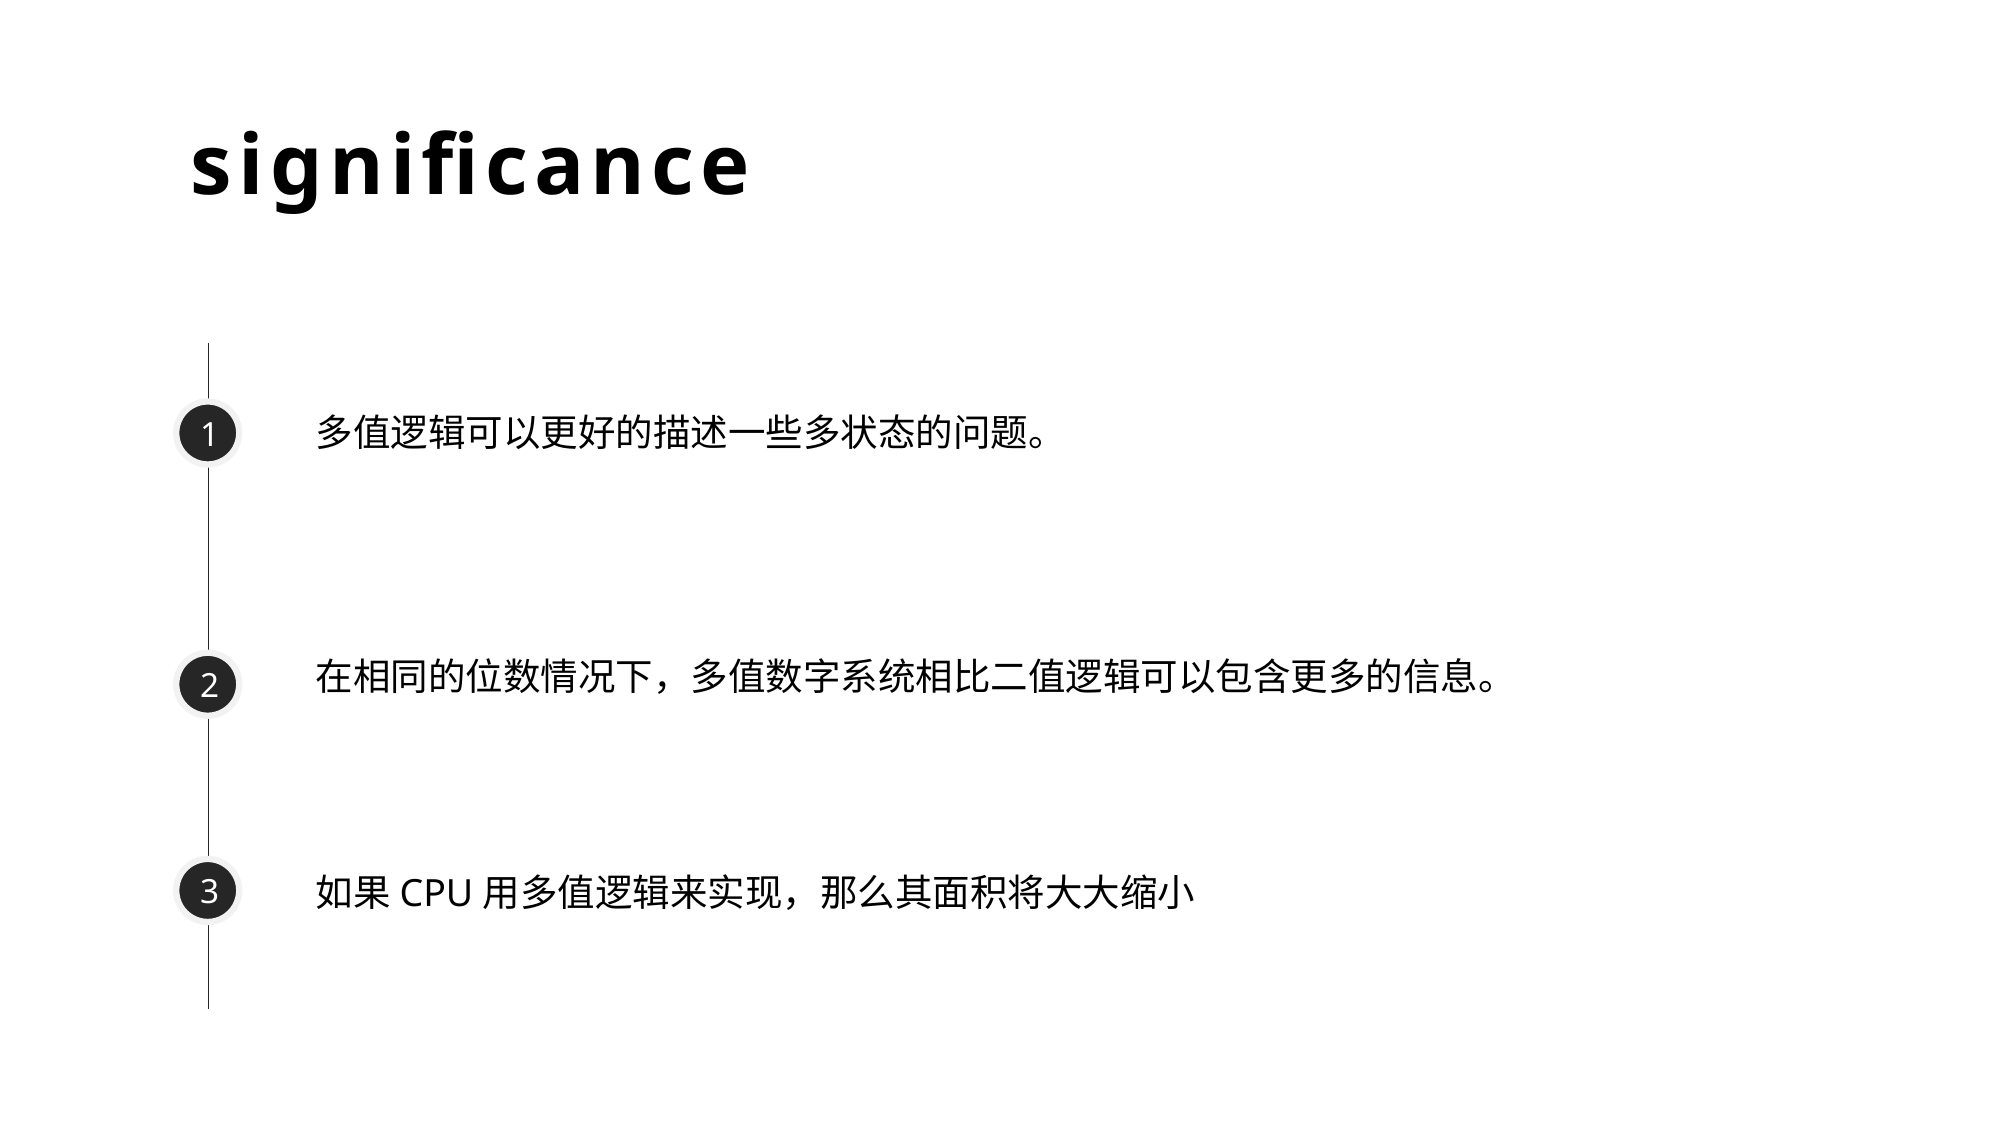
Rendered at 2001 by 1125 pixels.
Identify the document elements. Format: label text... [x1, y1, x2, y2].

text_box 3 [175, 857, 208, 924]
text_box 在相同的位数情况下，多值数字系统相比二值逻辑可以包含更多的信息。 [300, 645, 1699, 706]
text_box 如果CPU用多值逻辑来实现，那么其面积将大大缩小 [300, 861, 1455, 922]
text_box 3 [209, 858, 241, 923]
text_box significance [176, 103, 1000, 219]
text_box 1 [175, 400, 208, 466]
text_box 多值逻辑可以更好的描述一些多状态的问题。 [300, 401, 1344, 462]
text_box 1 [209, 400, 241, 466]
text_box 2 [175, 651, 208, 717]
text_box 2 [209, 651, 241, 717]
